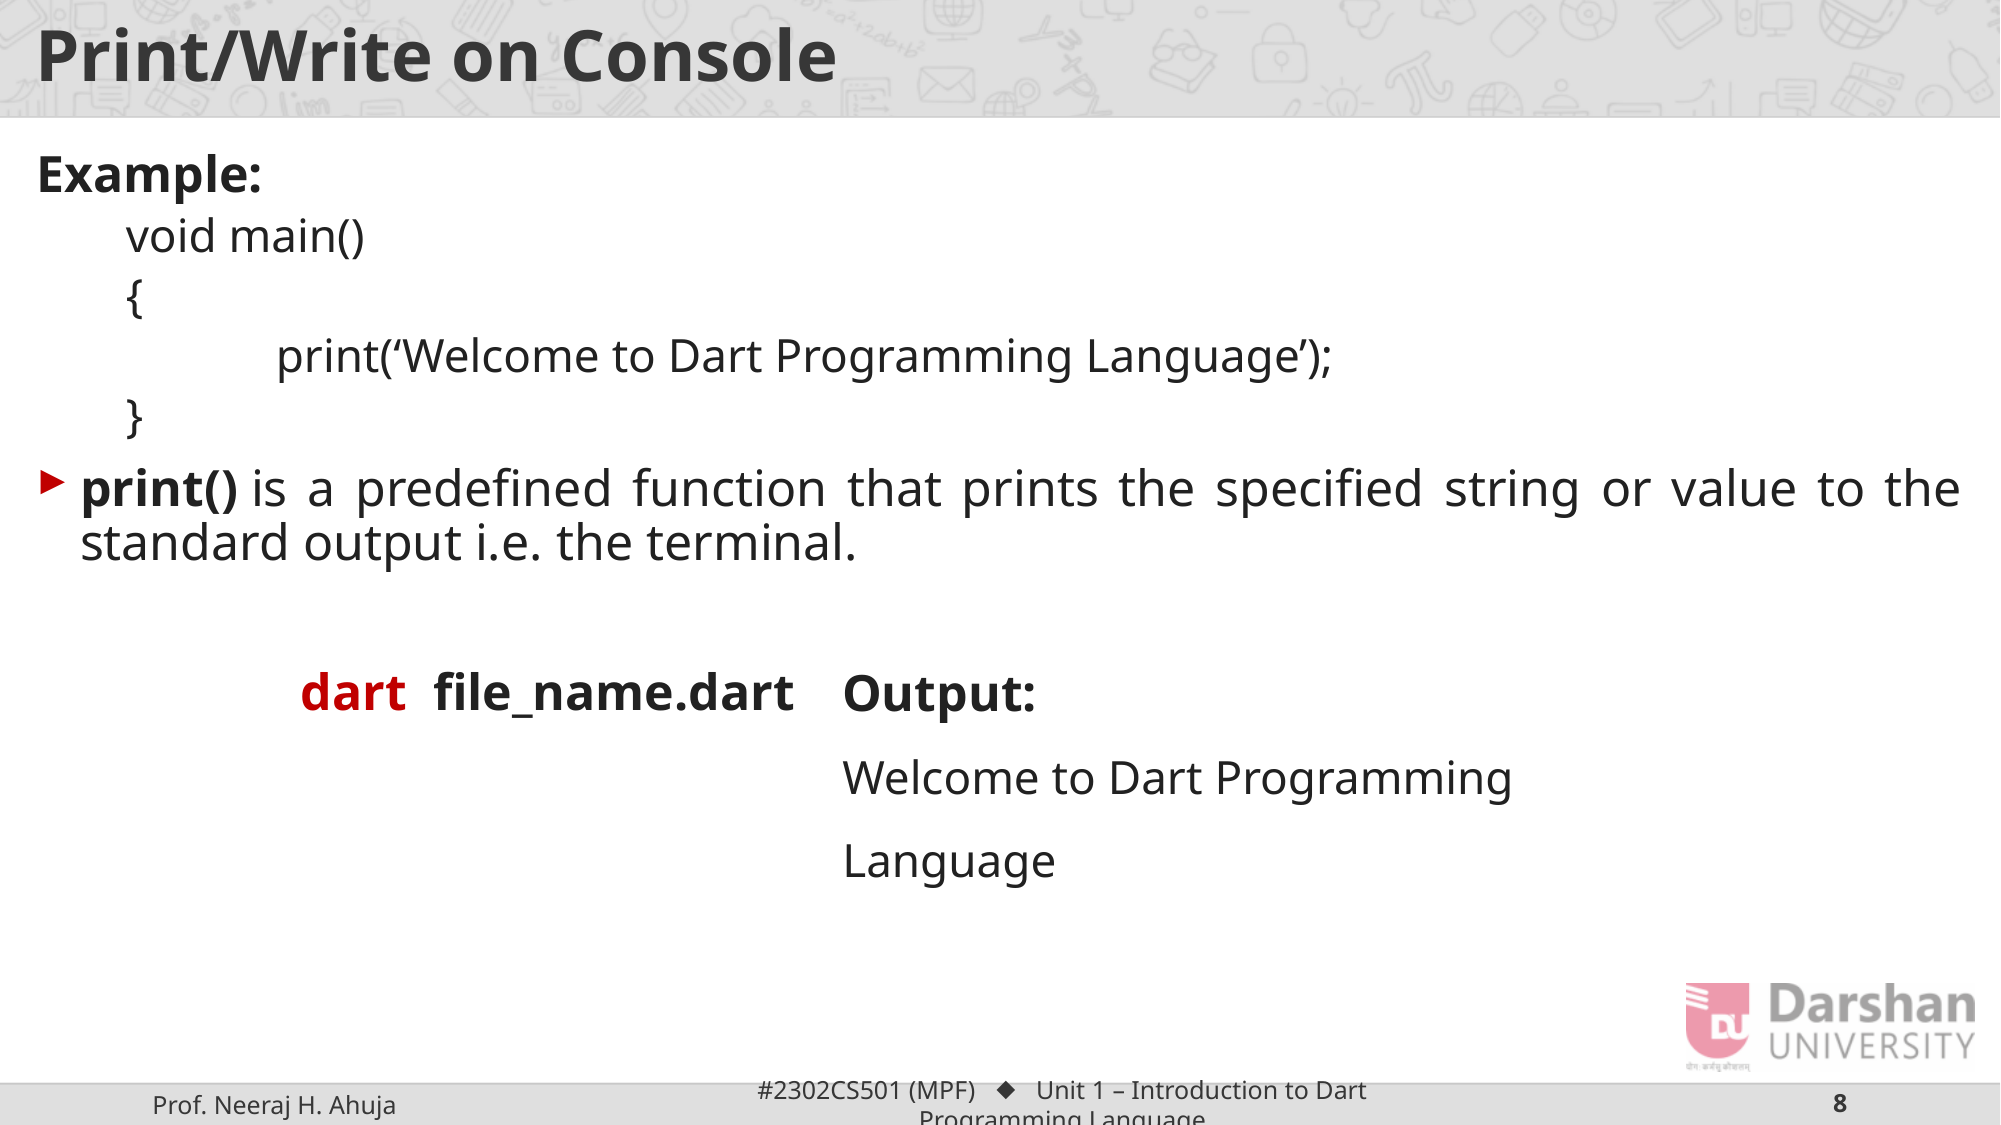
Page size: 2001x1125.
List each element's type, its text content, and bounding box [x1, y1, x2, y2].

text_box Output: Welcome to Dart Programming Language [827, 654, 1607, 894]
list Example: void main() { print(‘Welcome to Dart Programming Language’); } print() is a predefined function that prints the specified string or value to the standard output i.e. the terminal. dart file_name.dart [21, 141, 1979, 1069]
title Print/Write on Console [0, 0, 2000, 117]
